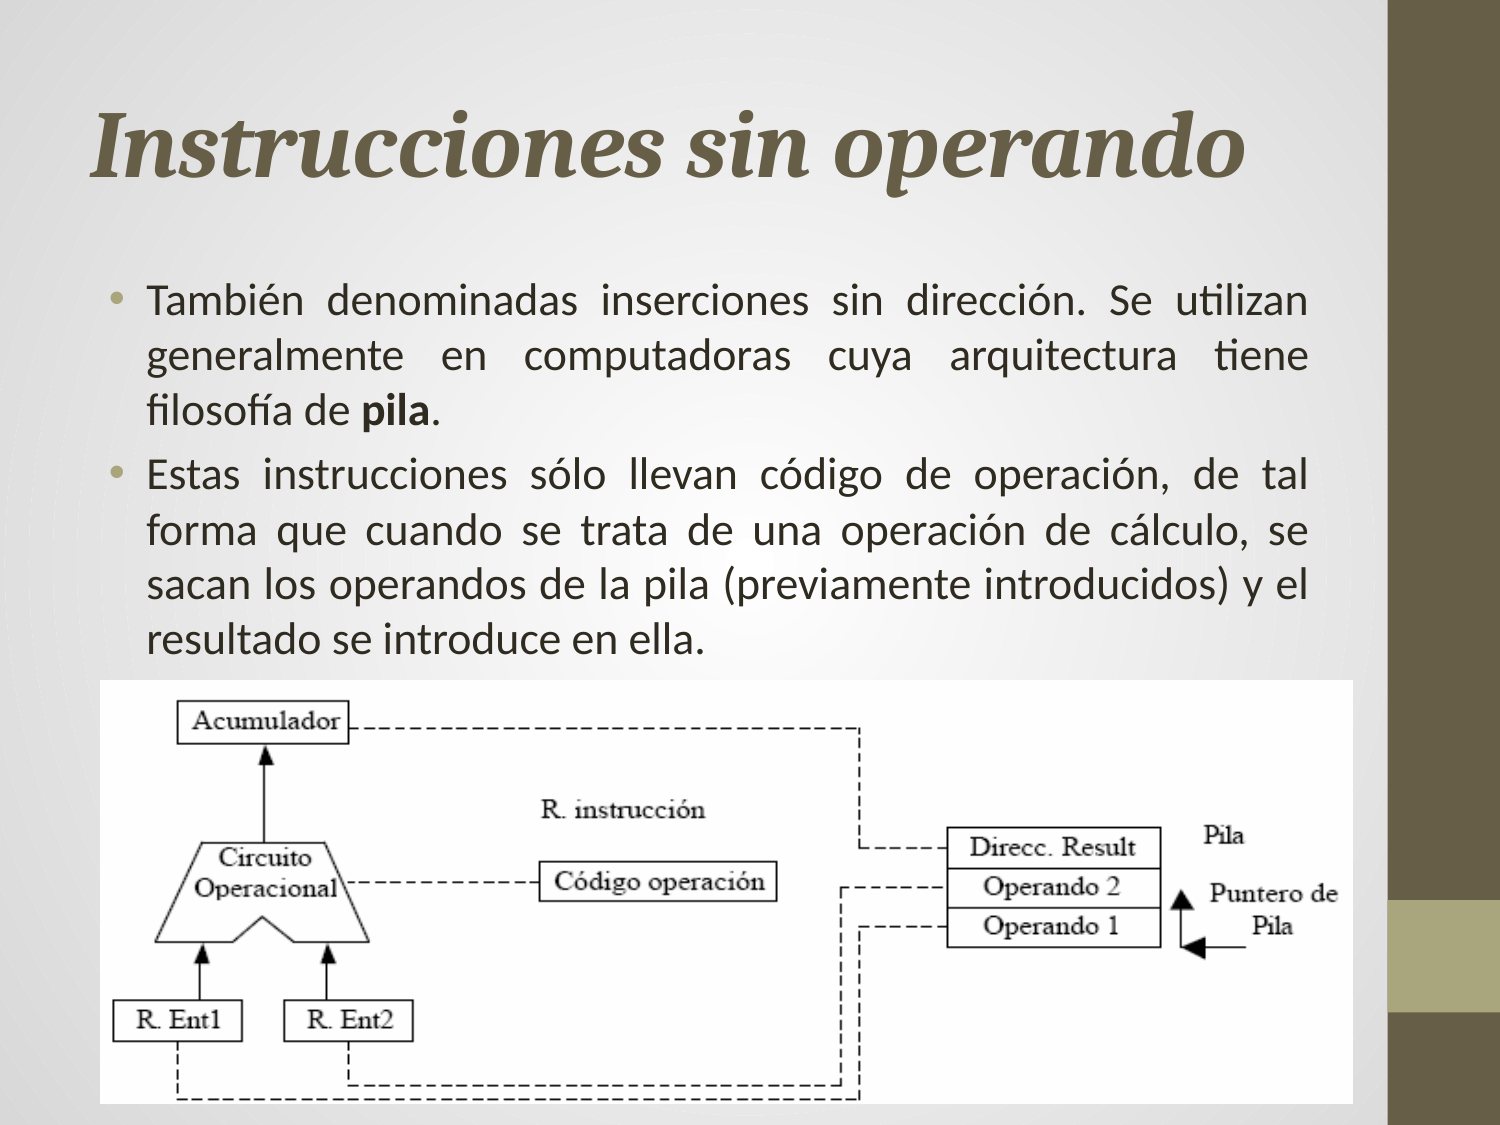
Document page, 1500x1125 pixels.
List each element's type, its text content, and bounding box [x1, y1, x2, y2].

picture [100, 680, 1353, 1104]
title Instrucciones sin operando [75, 45, 1325, 233]
list También denominadas inserciones sin dirección. Se utilizan generalmente en computadoras cuya arquitectura tiene filosofía de pila. Estas instrucciones sólo llevan código de operación, de tal forma que cuando se trata de una operación de cálculo, se sacan los operandos de la pila (previamente introducidos) y el resultado se introduce en ella. [75, 262, 1325, 1050]
